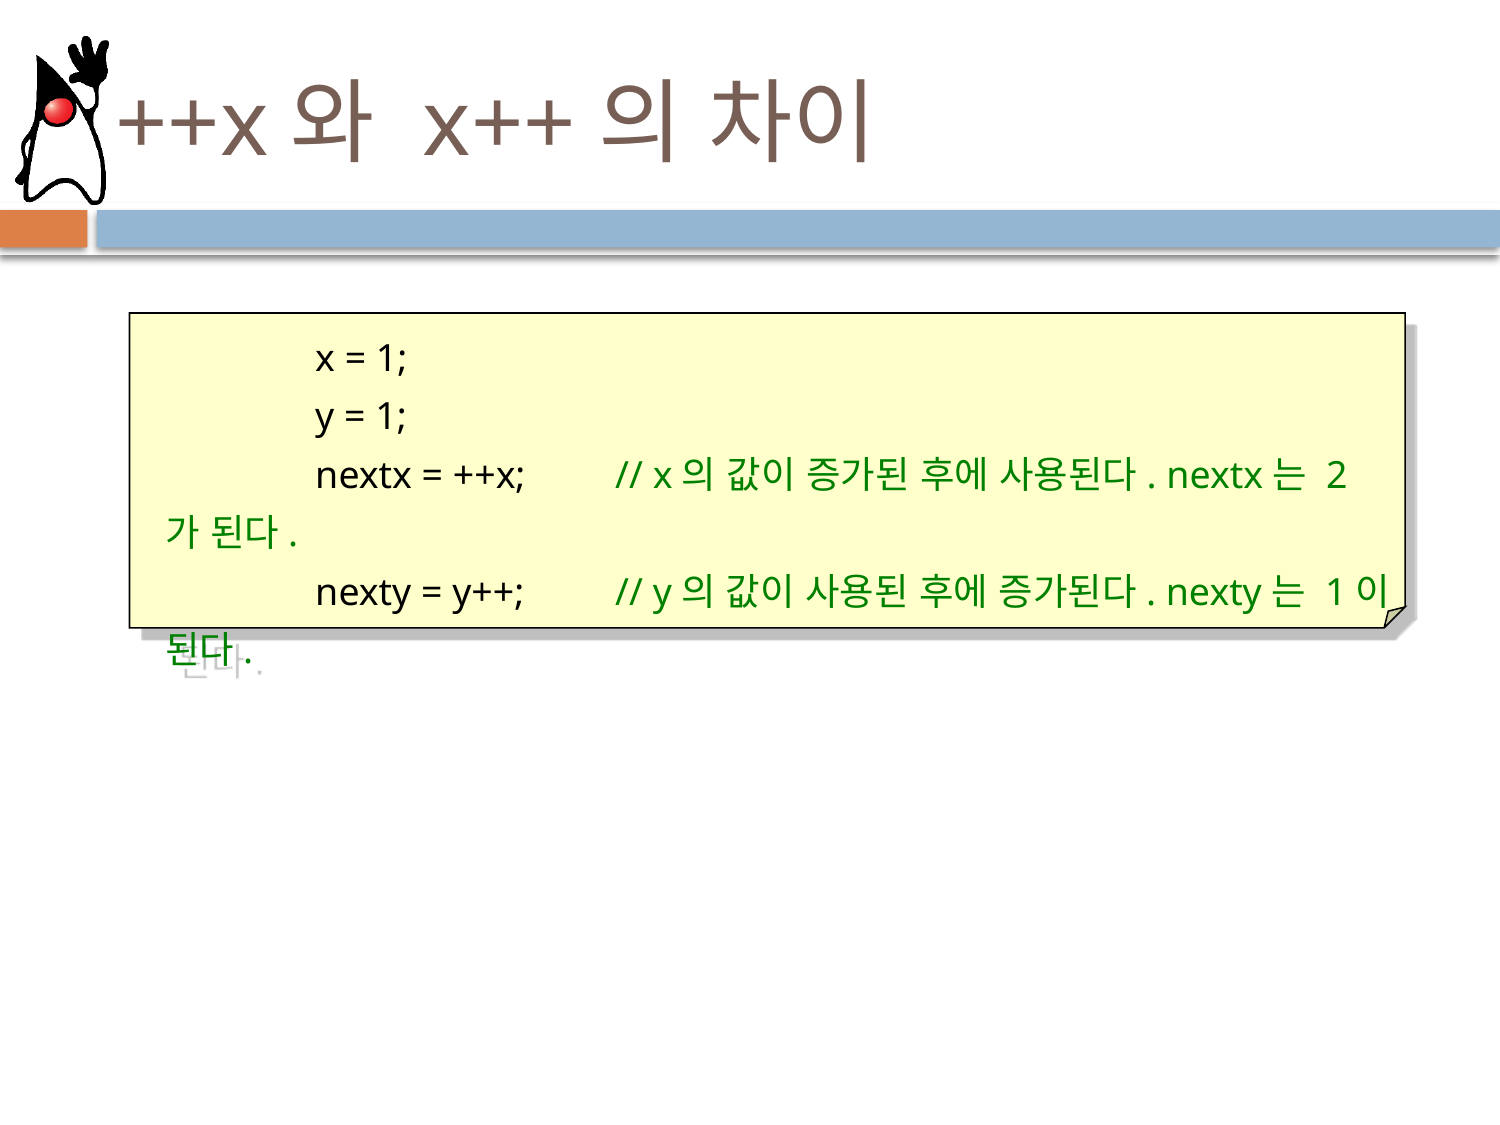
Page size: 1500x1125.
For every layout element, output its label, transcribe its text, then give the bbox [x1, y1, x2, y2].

text_box x = 1; y = 1; nextx = ++x; // x의 값이 증가된 후에 사용된다. nextx는 2가 된다. nexty = y++; // y의 값이 사용된 후에 증가된다. nexty는 1이 된다. [129, 312, 1406, 628]
picture [15, 36, 109, 205]
title ++x와 x++의 차이 [100, 37, 1438, 200]
